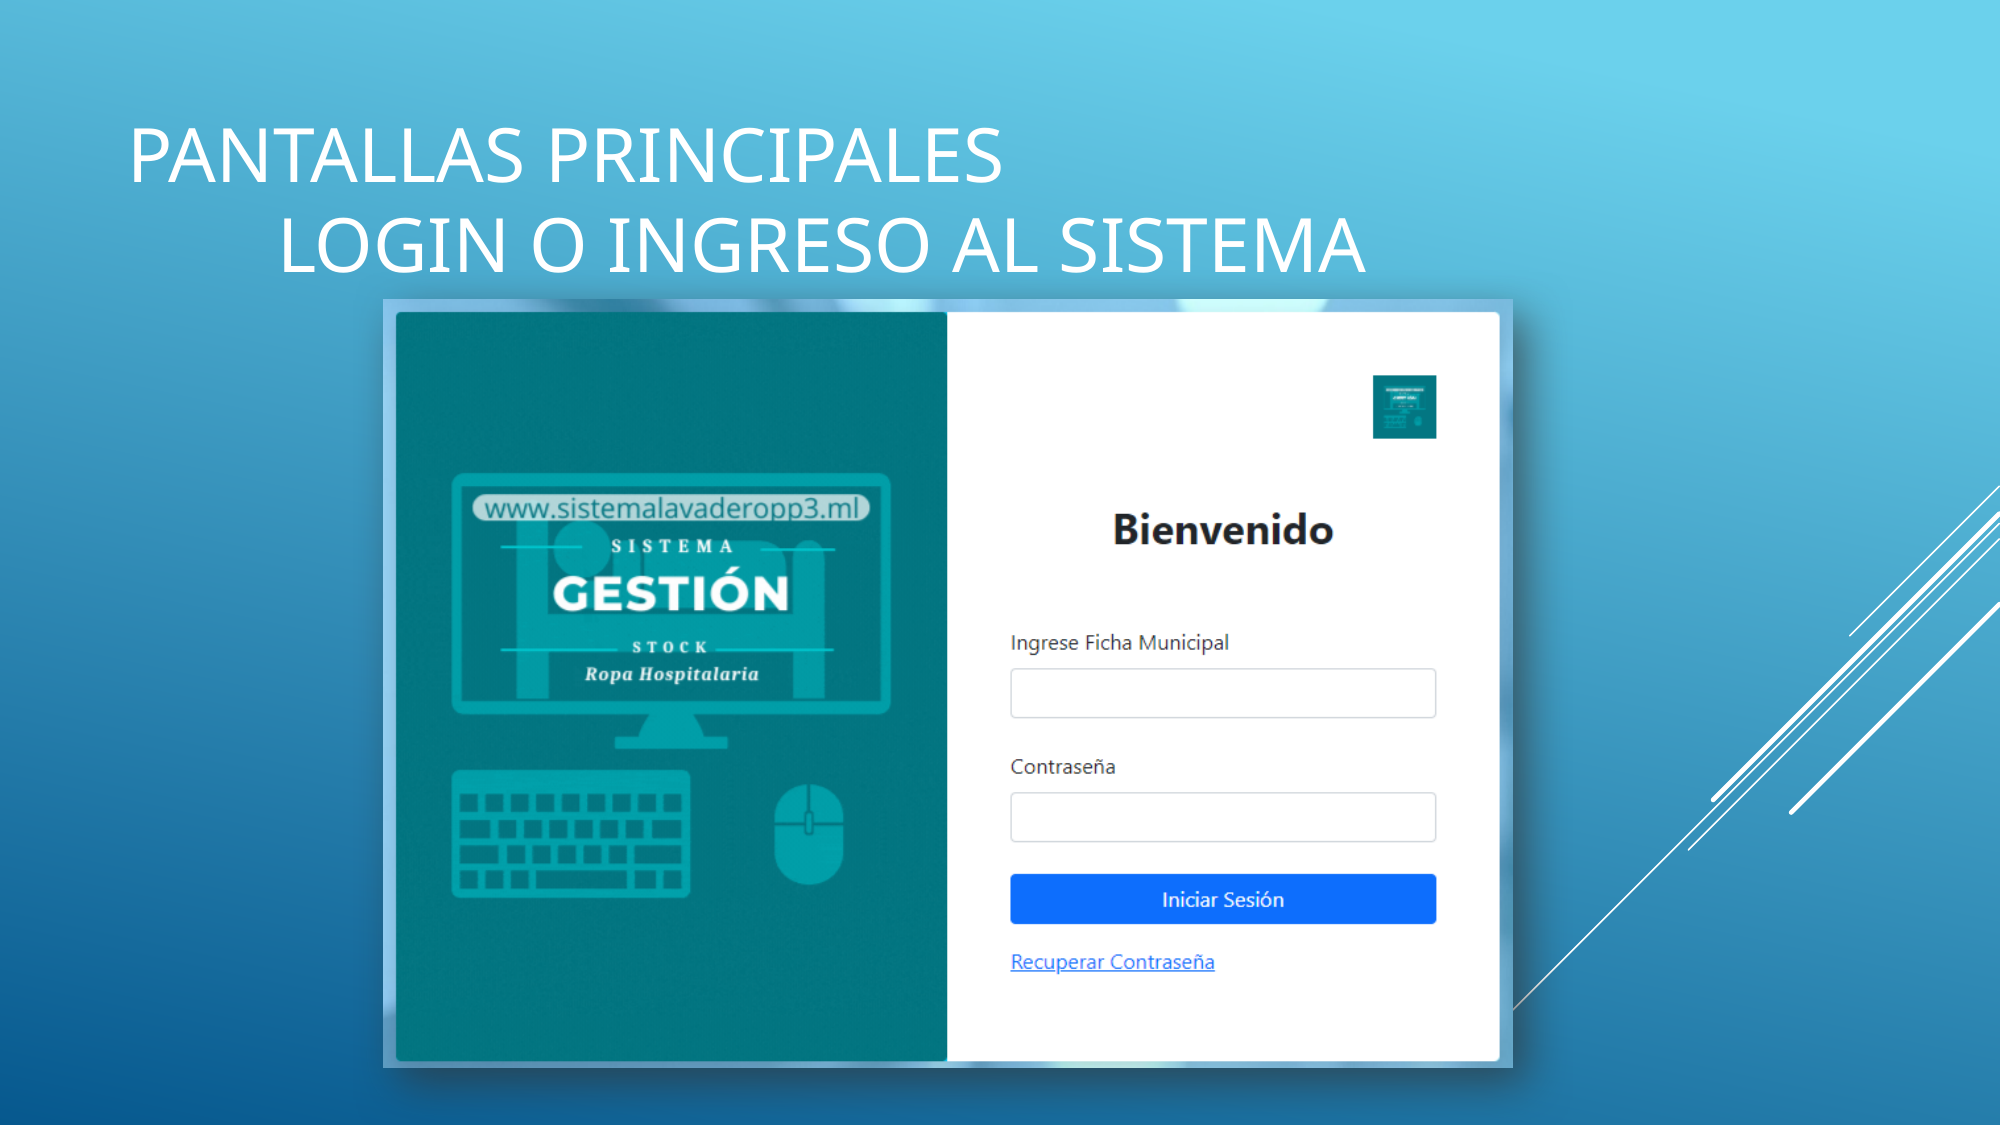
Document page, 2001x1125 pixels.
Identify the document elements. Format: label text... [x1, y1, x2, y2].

picture [383, 299, 1513, 1068]
title Pantallas Principales Login o ingreso al sistema [112, 73, 1513, 322]
